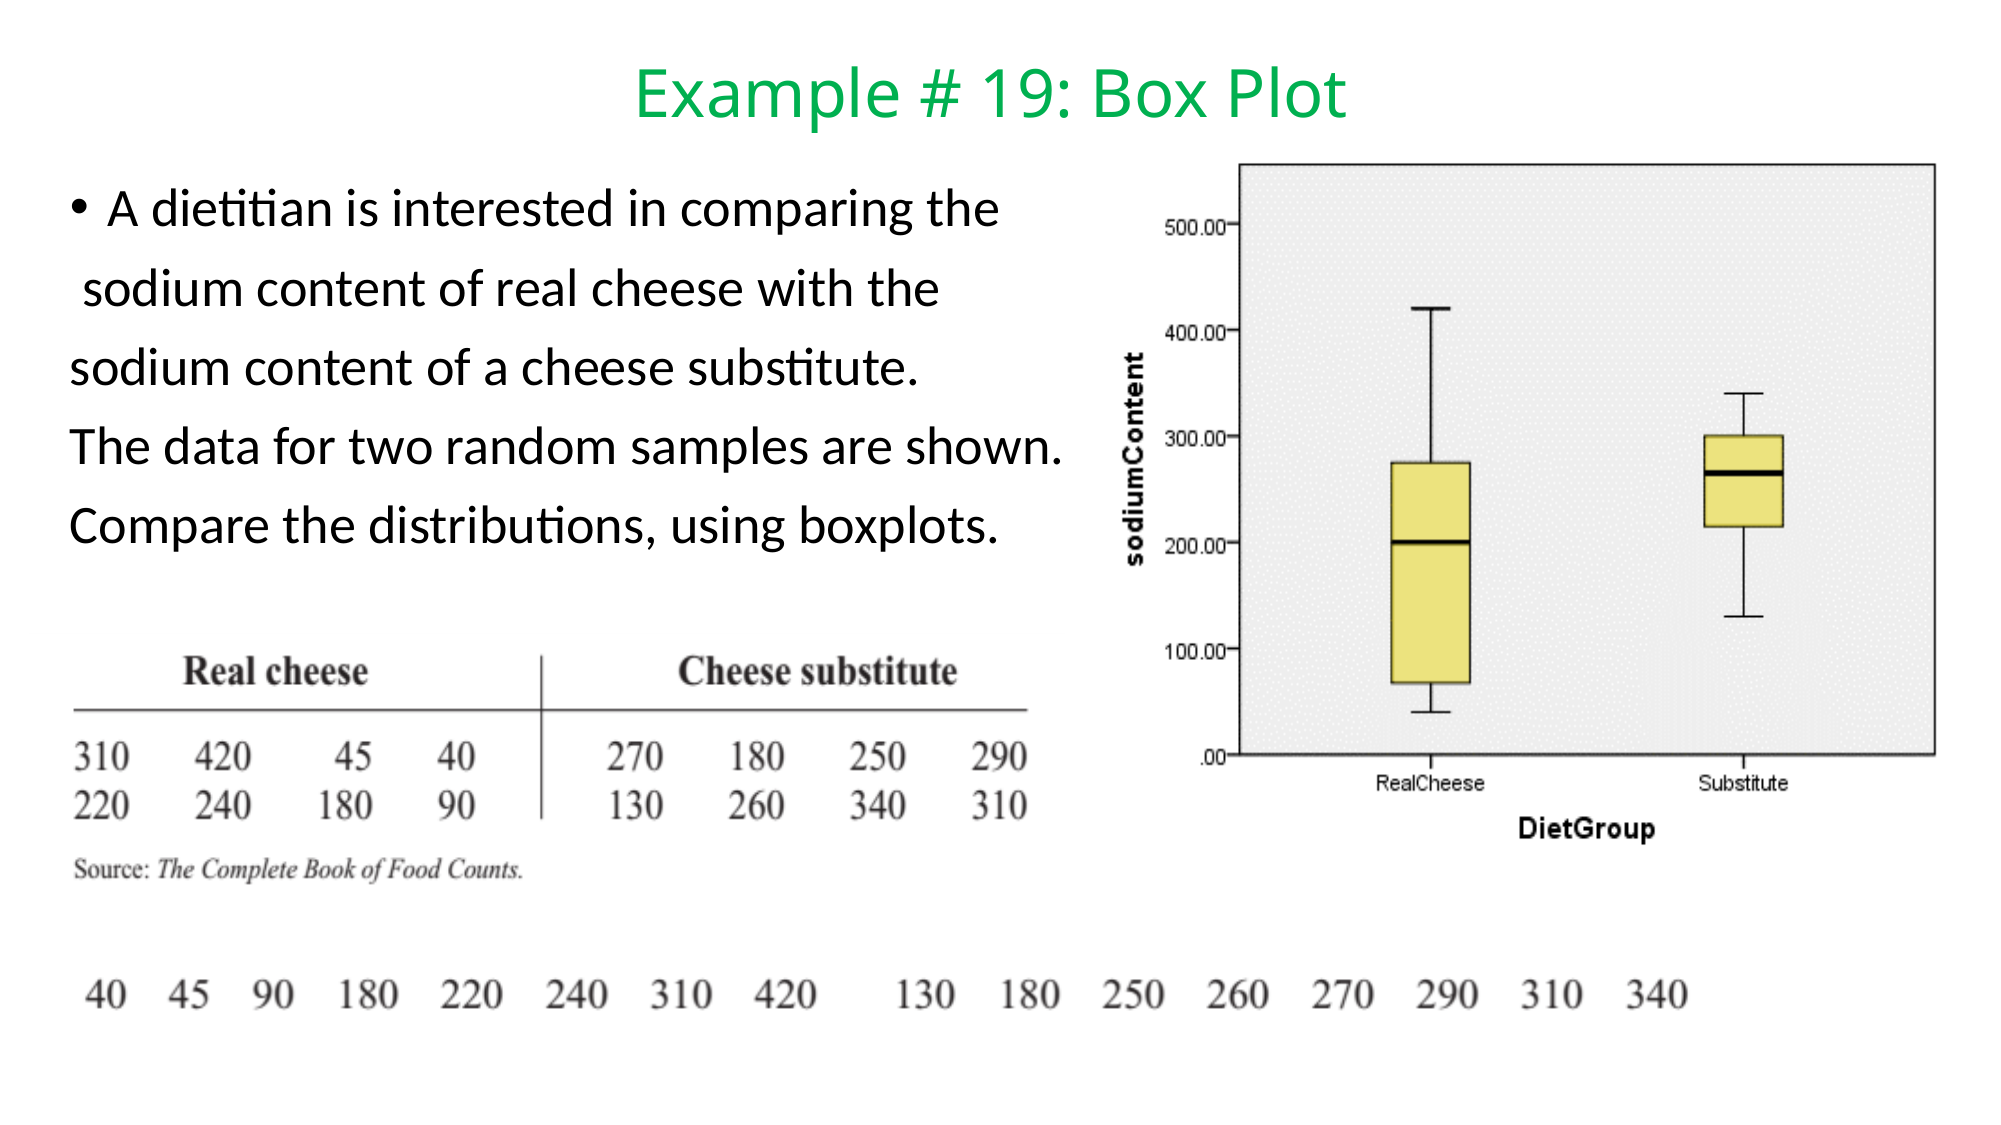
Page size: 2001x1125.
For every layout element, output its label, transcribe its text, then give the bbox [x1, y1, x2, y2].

list A dietitian is interested in comparing the sodium content of real cheese with the sodium content of a cheese substitute. The data for two random samples are shown. Compare the distributions, using boxplots. [54, 172, 1863, 1014]
title Example # 19: Box Plot [137, 37, 1863, 155]
picture [1089, 154, 2000, 853]
picture [29, 632, 1065, 905]
picture [54, 964, 1706, 1031]
